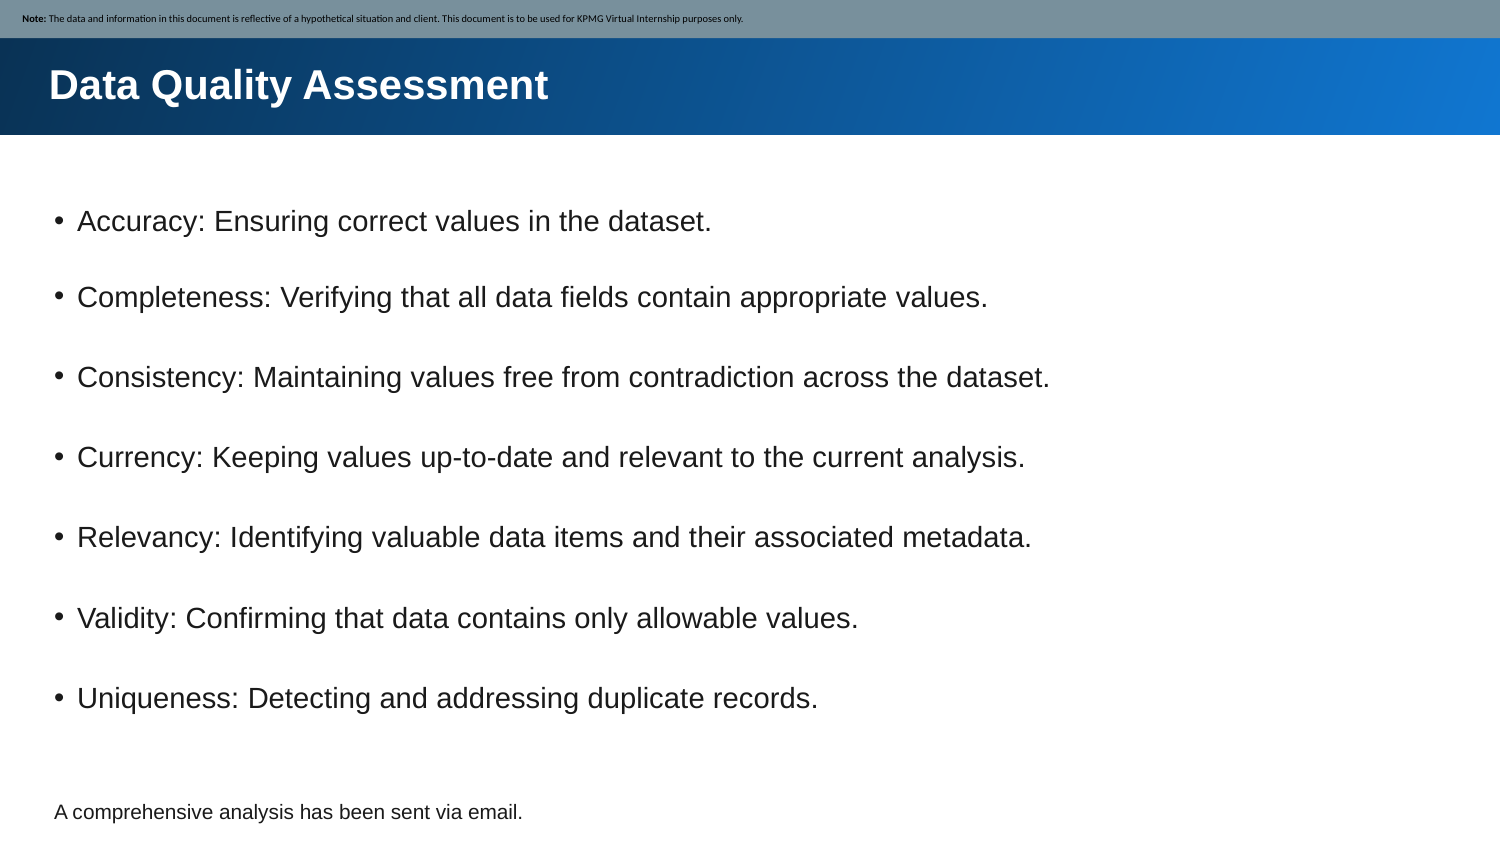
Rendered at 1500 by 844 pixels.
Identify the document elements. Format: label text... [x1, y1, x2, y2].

text_box Accuracy: Ensuring correct values in the dataset. Completeness: Verifying that all data fields contain appropriate values. Consistency: Maintaining values free from contradiction across the dataset. Currency: Keeping values up-to-date and relevant to the current analysis. Relevancy: Identifying valuable data items and their associated metadata. Validity: Confirming that data contains only allowable values. Uniqueness: Detecting and addressing duplicate records. A comprehensive analysis has been sent via email. [39, 182, 1291, 839]
text_box Data Quality Assessment [33, 43, 1439, 124]
text_box [0, 39, 1500, 135]
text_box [0, 0, 1500, 39]
